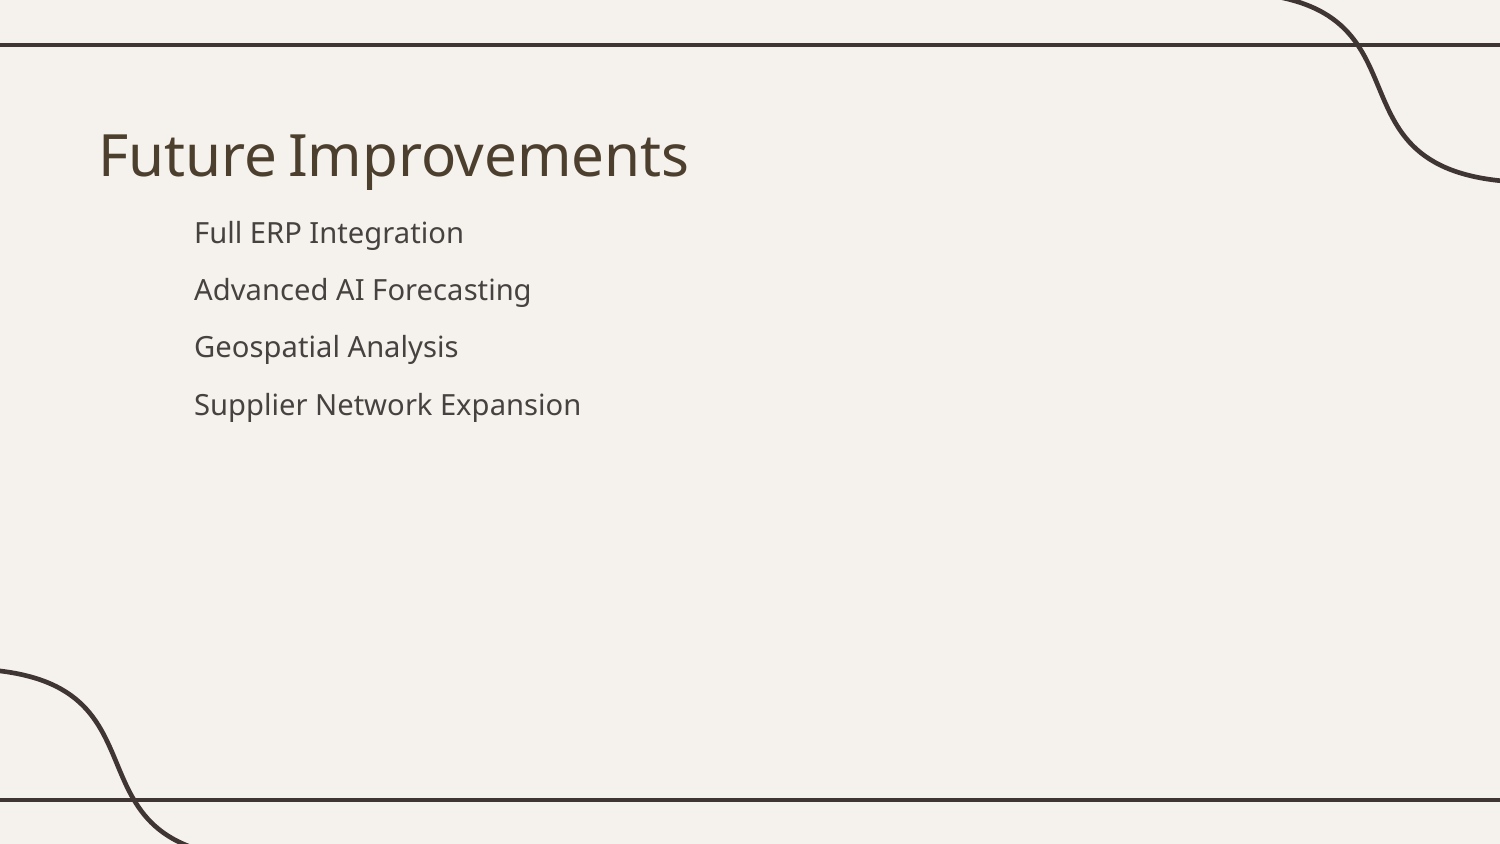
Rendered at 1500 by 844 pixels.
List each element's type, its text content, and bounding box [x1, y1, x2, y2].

text_box Full ERP Integration Advanced AI Forecasting Geospatial Analysis Supplier Network Expansion [179, 184, 969, 486]
text_box Future Improvements [83, 65, 873, 196]
